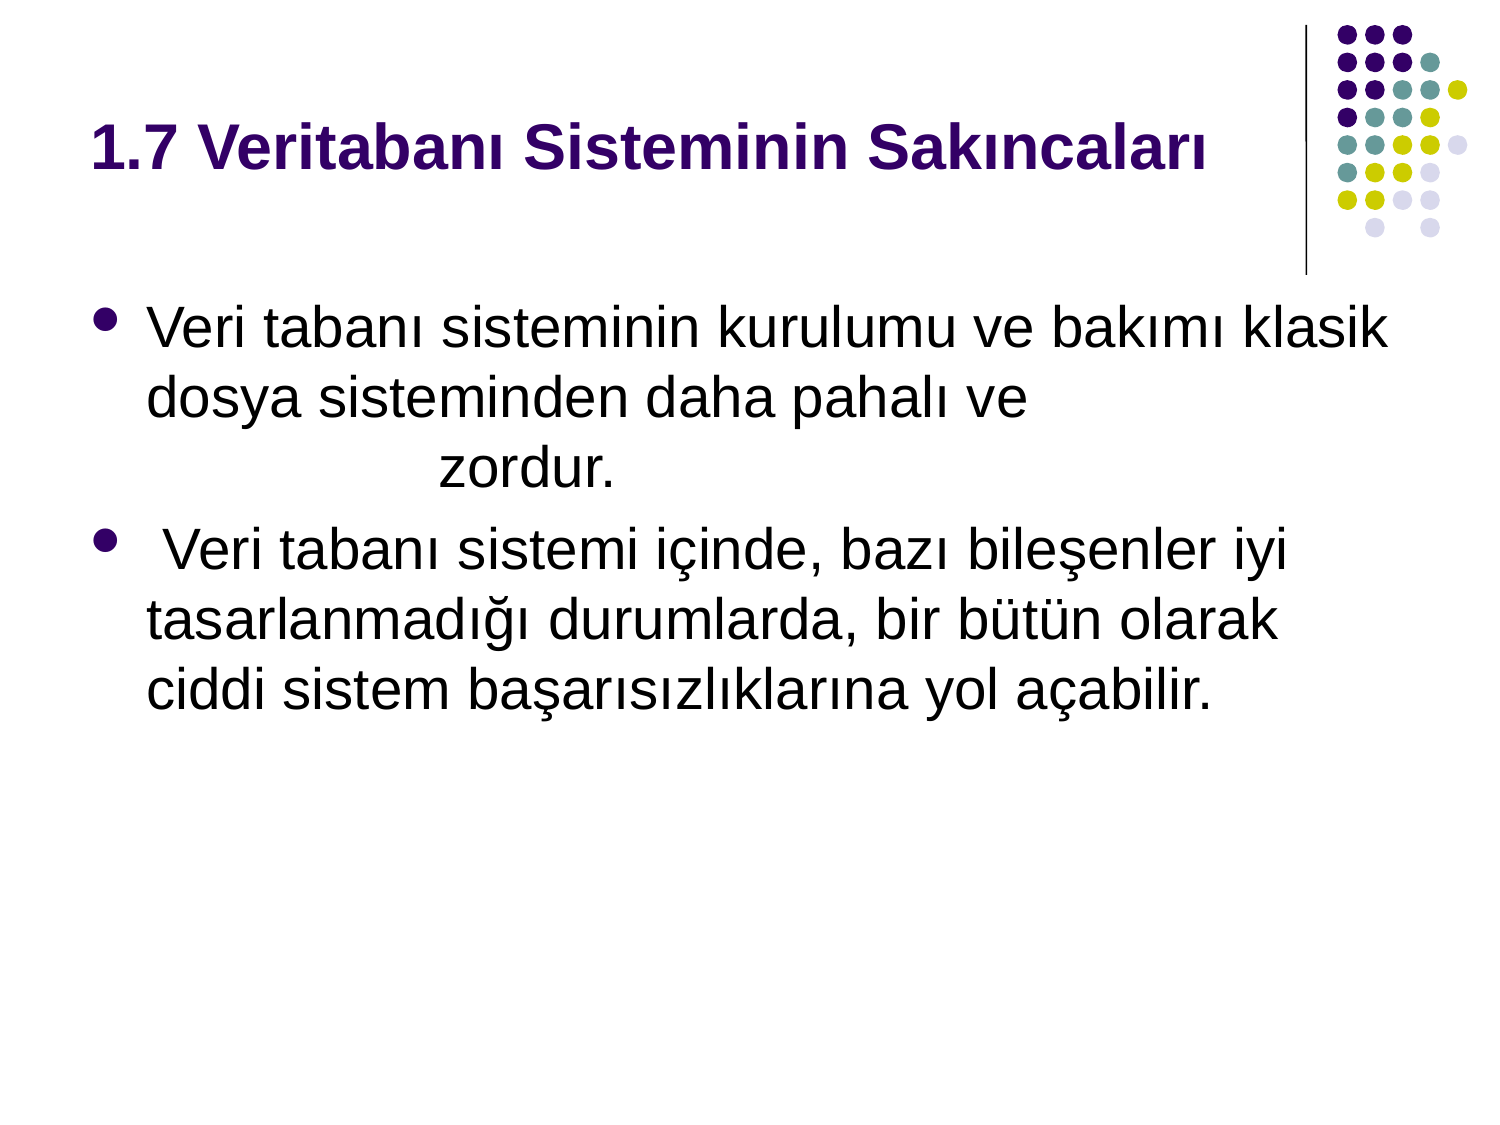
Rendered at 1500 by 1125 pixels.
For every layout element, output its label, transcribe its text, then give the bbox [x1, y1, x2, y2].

list Veri tabanı sisteminin kurulumu ve bakımı klasik dosya sisteminden daha pahalı ve zordur. Veri tabanı sistemi içinde, bazı bileşenler iyi tasarlanmadığı durumlarda, bir bütün olarak ciddi sistem başarısızlıklarına yol açabilir. [74, 281, 1426, 1006]
title 1.7 Veritabanı Sisteminin Sakıncaları [74, 125, 1313, 268]
